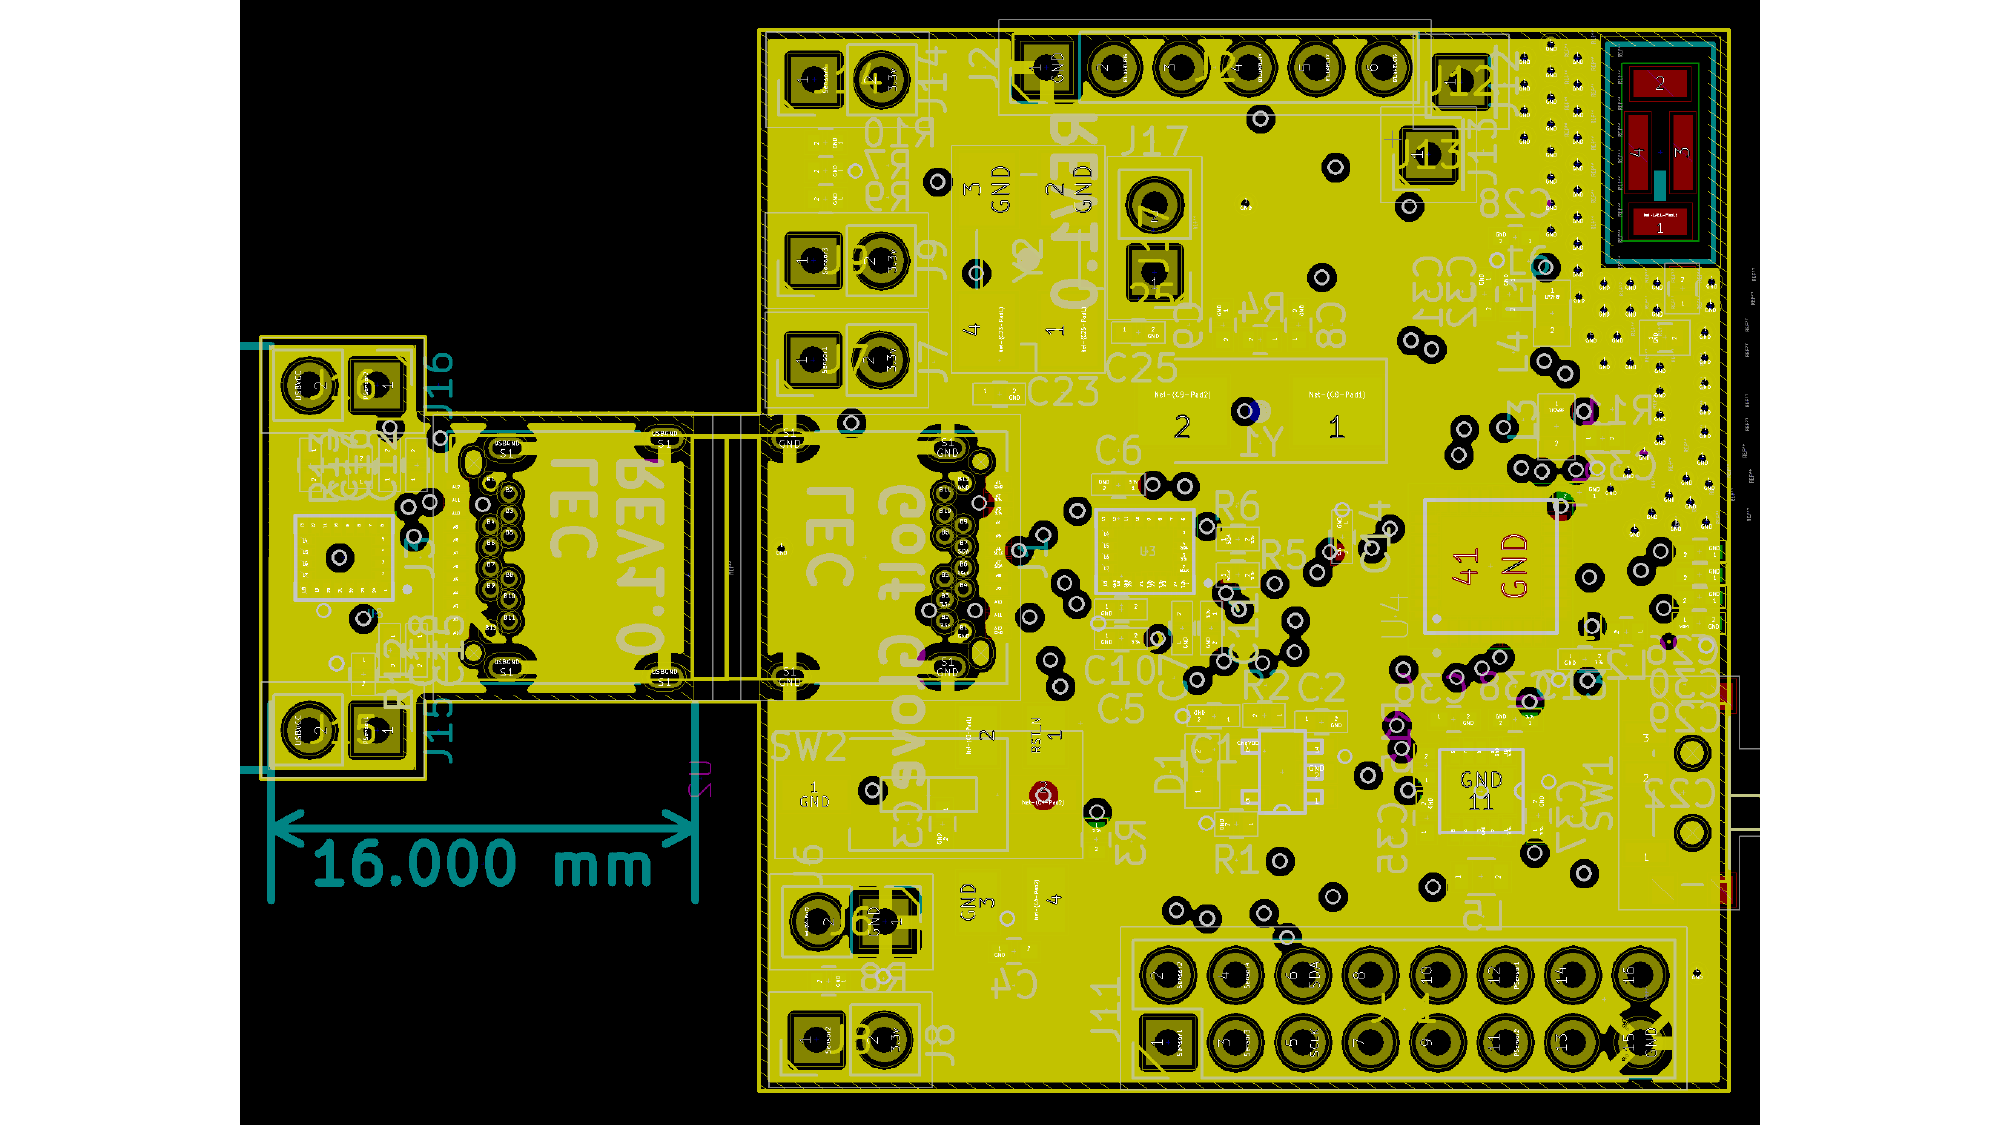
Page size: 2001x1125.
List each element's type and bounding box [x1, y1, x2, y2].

picture [240, 0, 1760, 1125]
